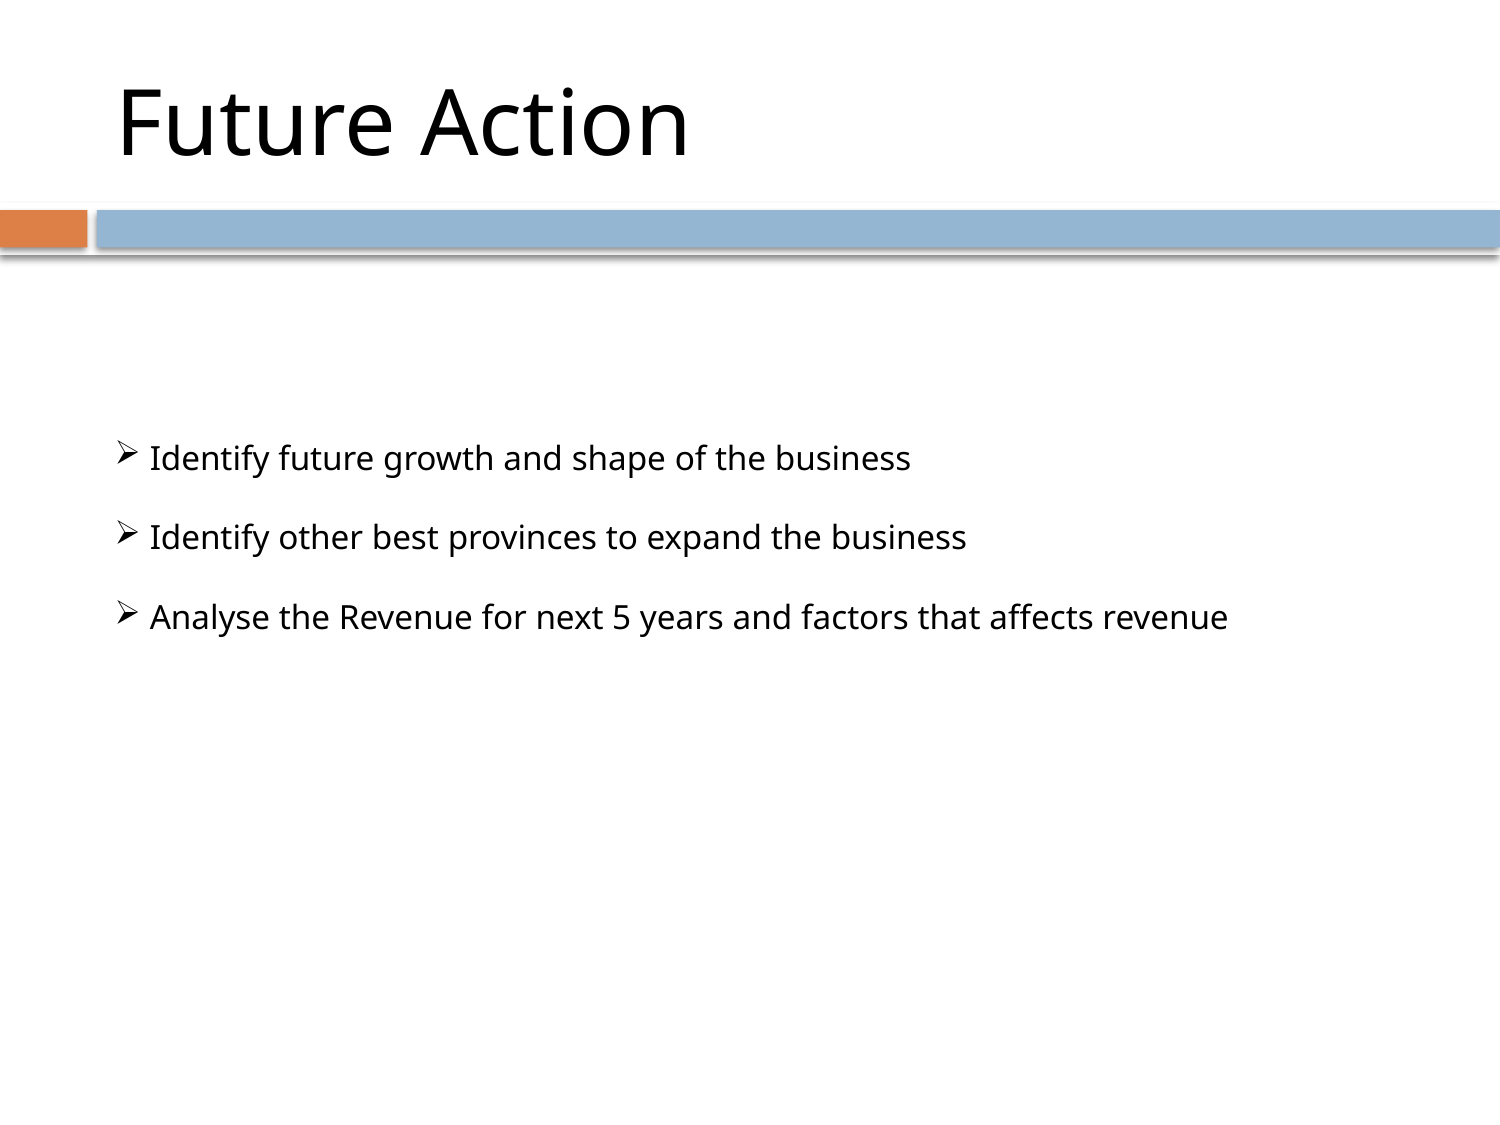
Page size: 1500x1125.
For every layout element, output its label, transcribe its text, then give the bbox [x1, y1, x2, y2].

title Future Action [100, 37, 1438, 200]
text_box Identify future growth and shape of the business Identify other best provinces to expand the business Analyse the Revenue for next 5 years and factors that affects revenue [99, 349, 1438, 725]
text_box [74, 237, 1413, 400]
